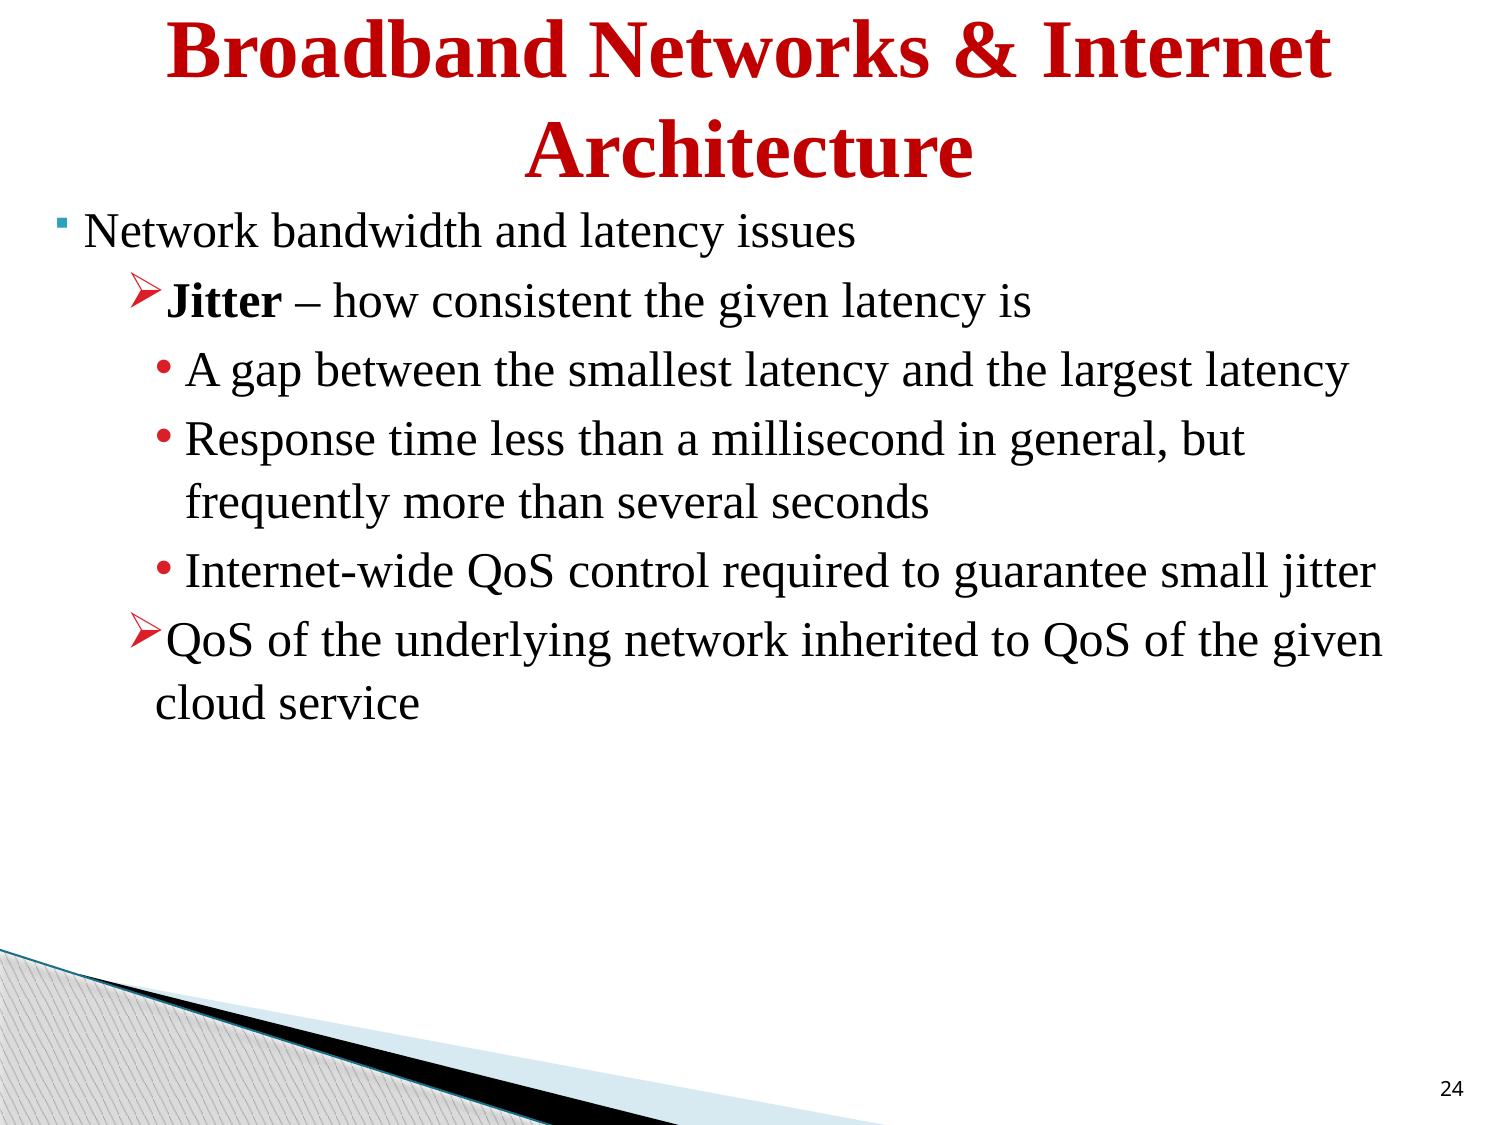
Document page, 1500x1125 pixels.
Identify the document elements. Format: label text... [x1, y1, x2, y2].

title Broadband Networks & Internet Architecture [75, 0, 1425, 188]
slide_number 24 [1418, 1051, 1479, 1112]
list Network bandwidth and latency issues Jitter – how consistent the given latency is A gap between the smallest latency and the largest latency Response time less than a millisecond in general, but frequently more than several seconds Internet-wide QoS control required to guarantee small jitter QoS of the underlying network inherited to QoS of the given cloud service [37, 187, 1463, 1038]
